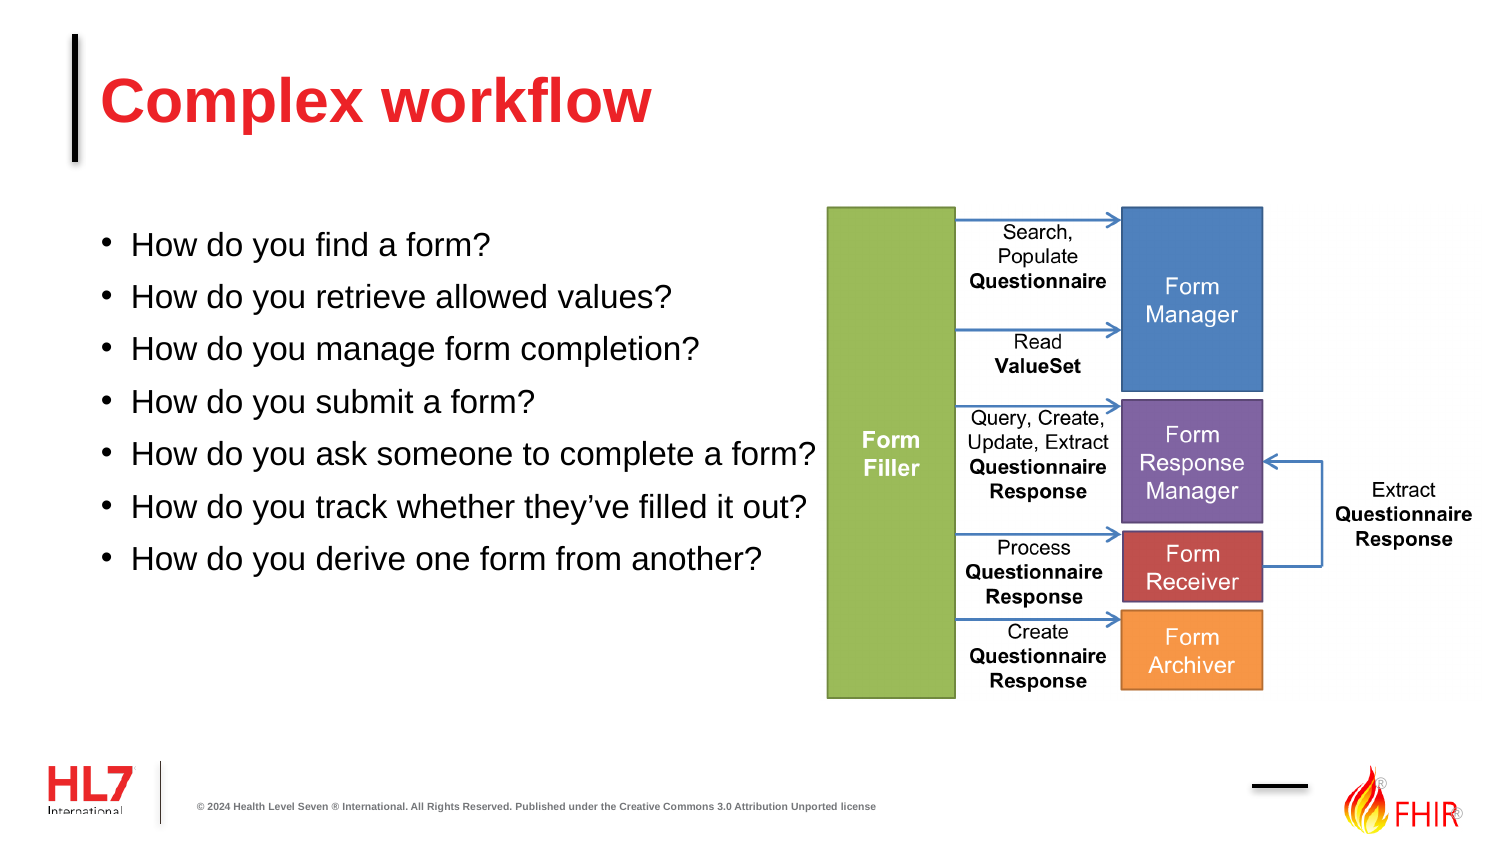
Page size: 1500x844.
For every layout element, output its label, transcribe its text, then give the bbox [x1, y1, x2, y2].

list How do you find a form? How do you retrieve allowed values? How do you manage form completion? How do you submit a form? How do you ask someone to complete a form? How do you track whether they’ve filled it out? How do you derive one form from another? [100, 222, 1451, 731]
title Complex workflow [100, 33, 1451, 163]
picture [1339, 760, 1463, 837]
footer © 2024 Health Level Seven ® International. All Rights Reserved. Published under the Creative Commons 3.0 Attribution Unported license [196, 786, 941, 813]
picture [819, 204, 1482, 701]
